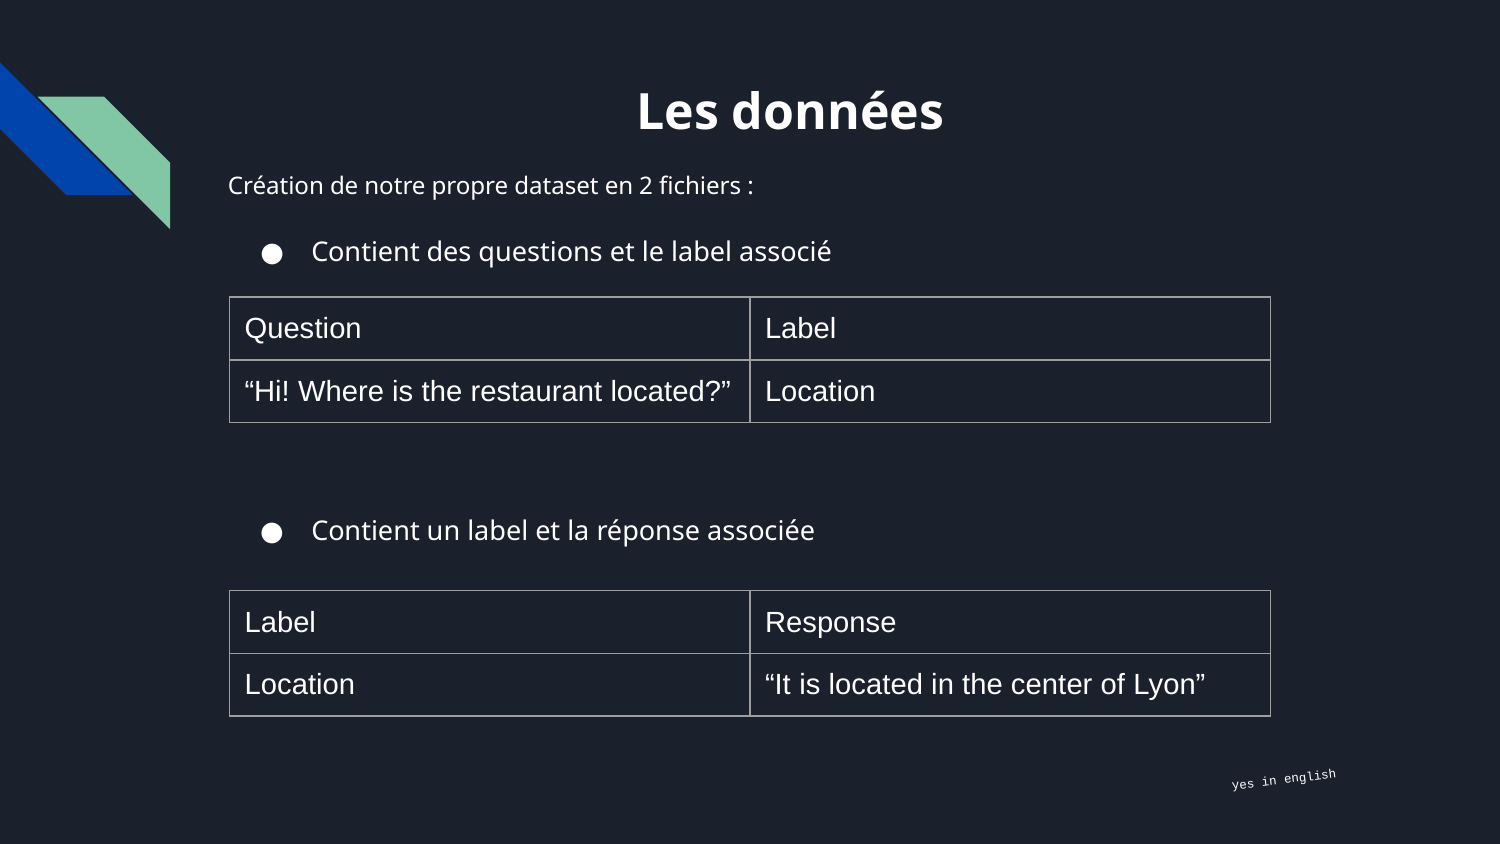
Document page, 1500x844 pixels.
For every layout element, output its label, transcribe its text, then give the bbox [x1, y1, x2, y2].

table_header Label [751, 298, 1270, 359]
table_cell Location [230, 654, 749, 715]
text_box Contient un label et la réponse associée [221, 493, 871, 562]
text_box Contient des questions et le label associé [221, 214, 1034, 282]
table_header Response [751, 591, 1270, 653]
table_cell “Hi! Where is the restaurant located?” [230, 361, 749, 422]
table_cell “It is located in the center of Lyon” [751, 654, 1270, 715]
table_header Question [230, 298, 749, 359]
list Création de notre propre dataset en 2 fichiers : [212, 151, 1368, 215]
text_box yes in english [1215, 753, 1366, 802]
table_header Label [230, 591, 749, 653]
title Les données [212, 64, 1368, 151]
table_cell Location [751, 361, 1270, 422]
